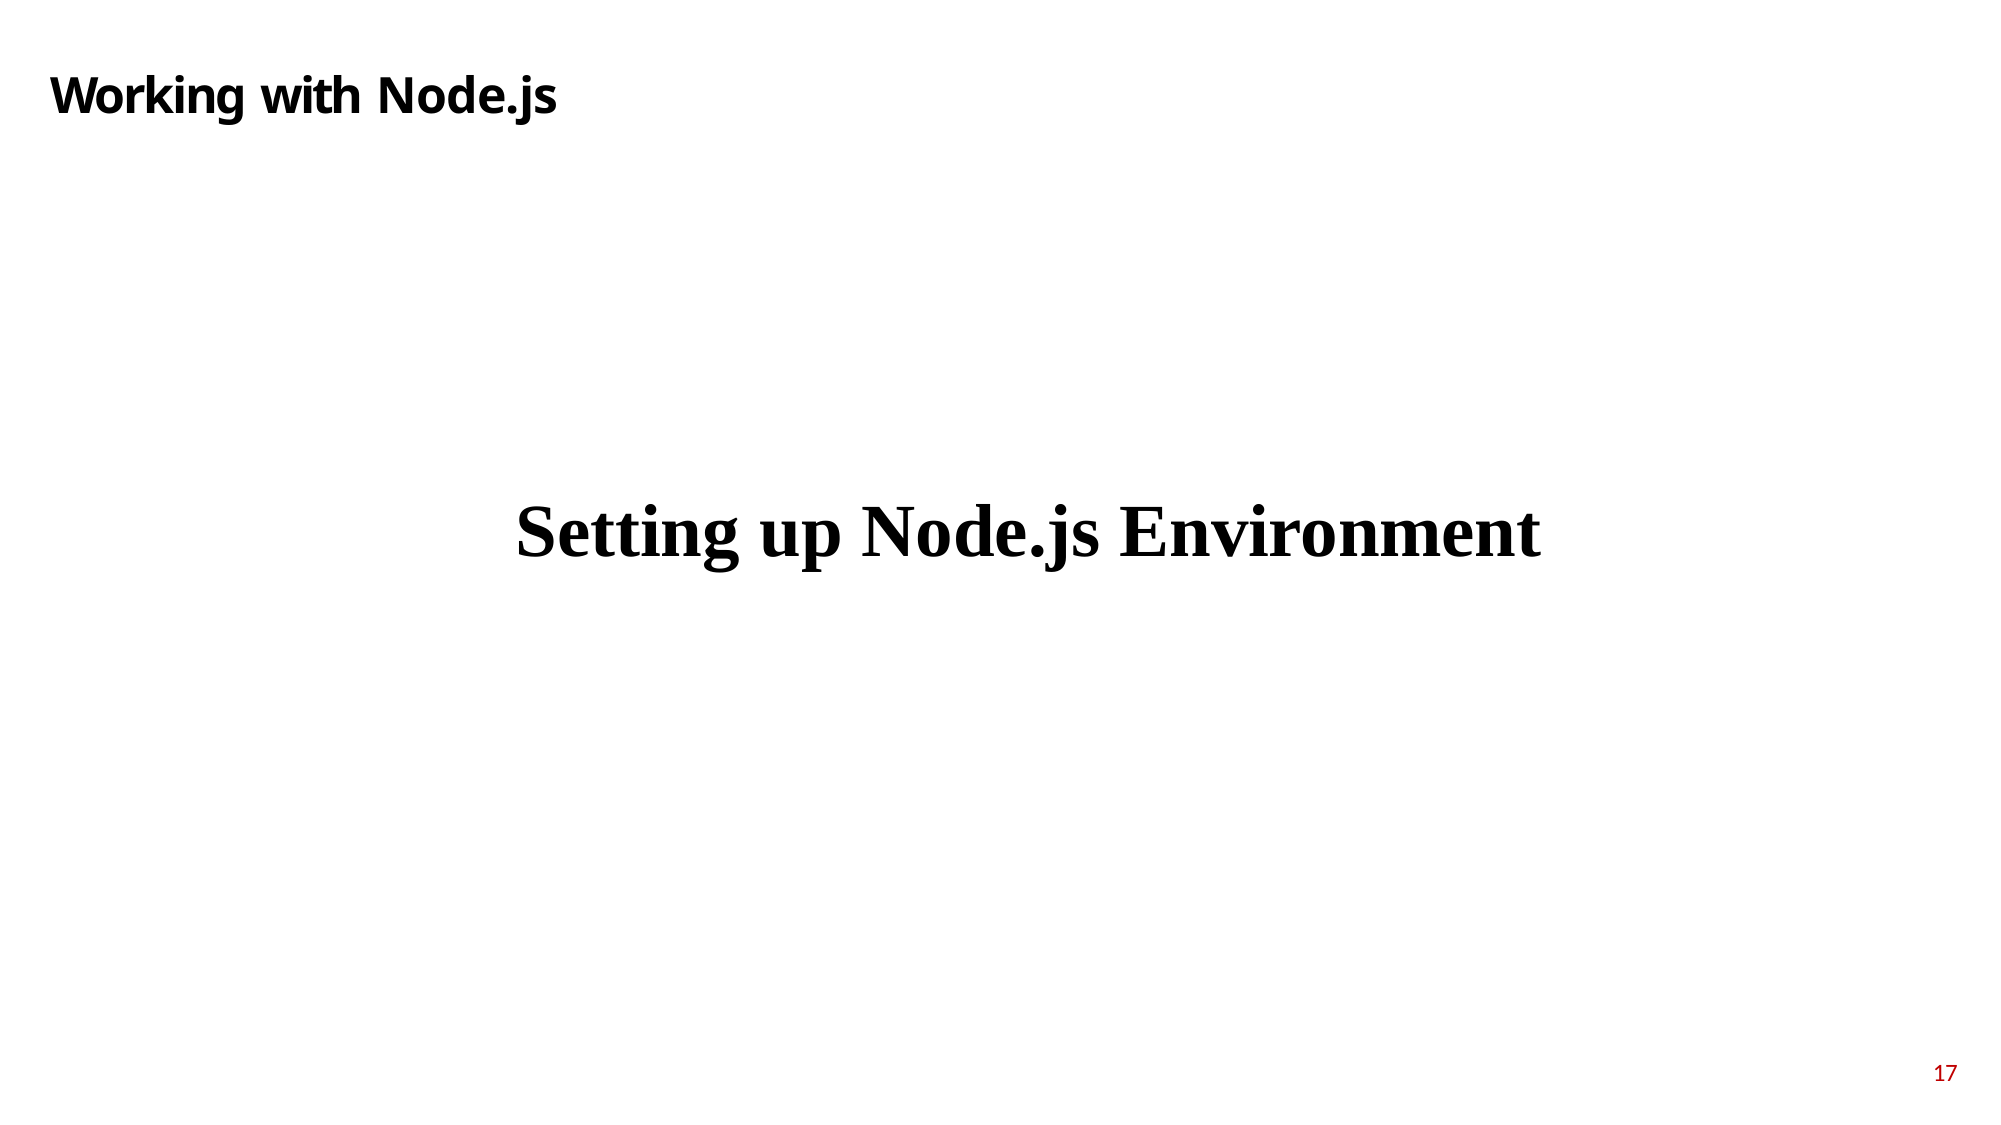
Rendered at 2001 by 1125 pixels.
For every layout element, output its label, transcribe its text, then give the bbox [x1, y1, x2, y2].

title Working with Node.js [48, 61, 560, 252]
text_box Setting up Node.js Environment [513, 479, 1546, 572]
text_box 17 [1930, 1060, 1961, 1087]
